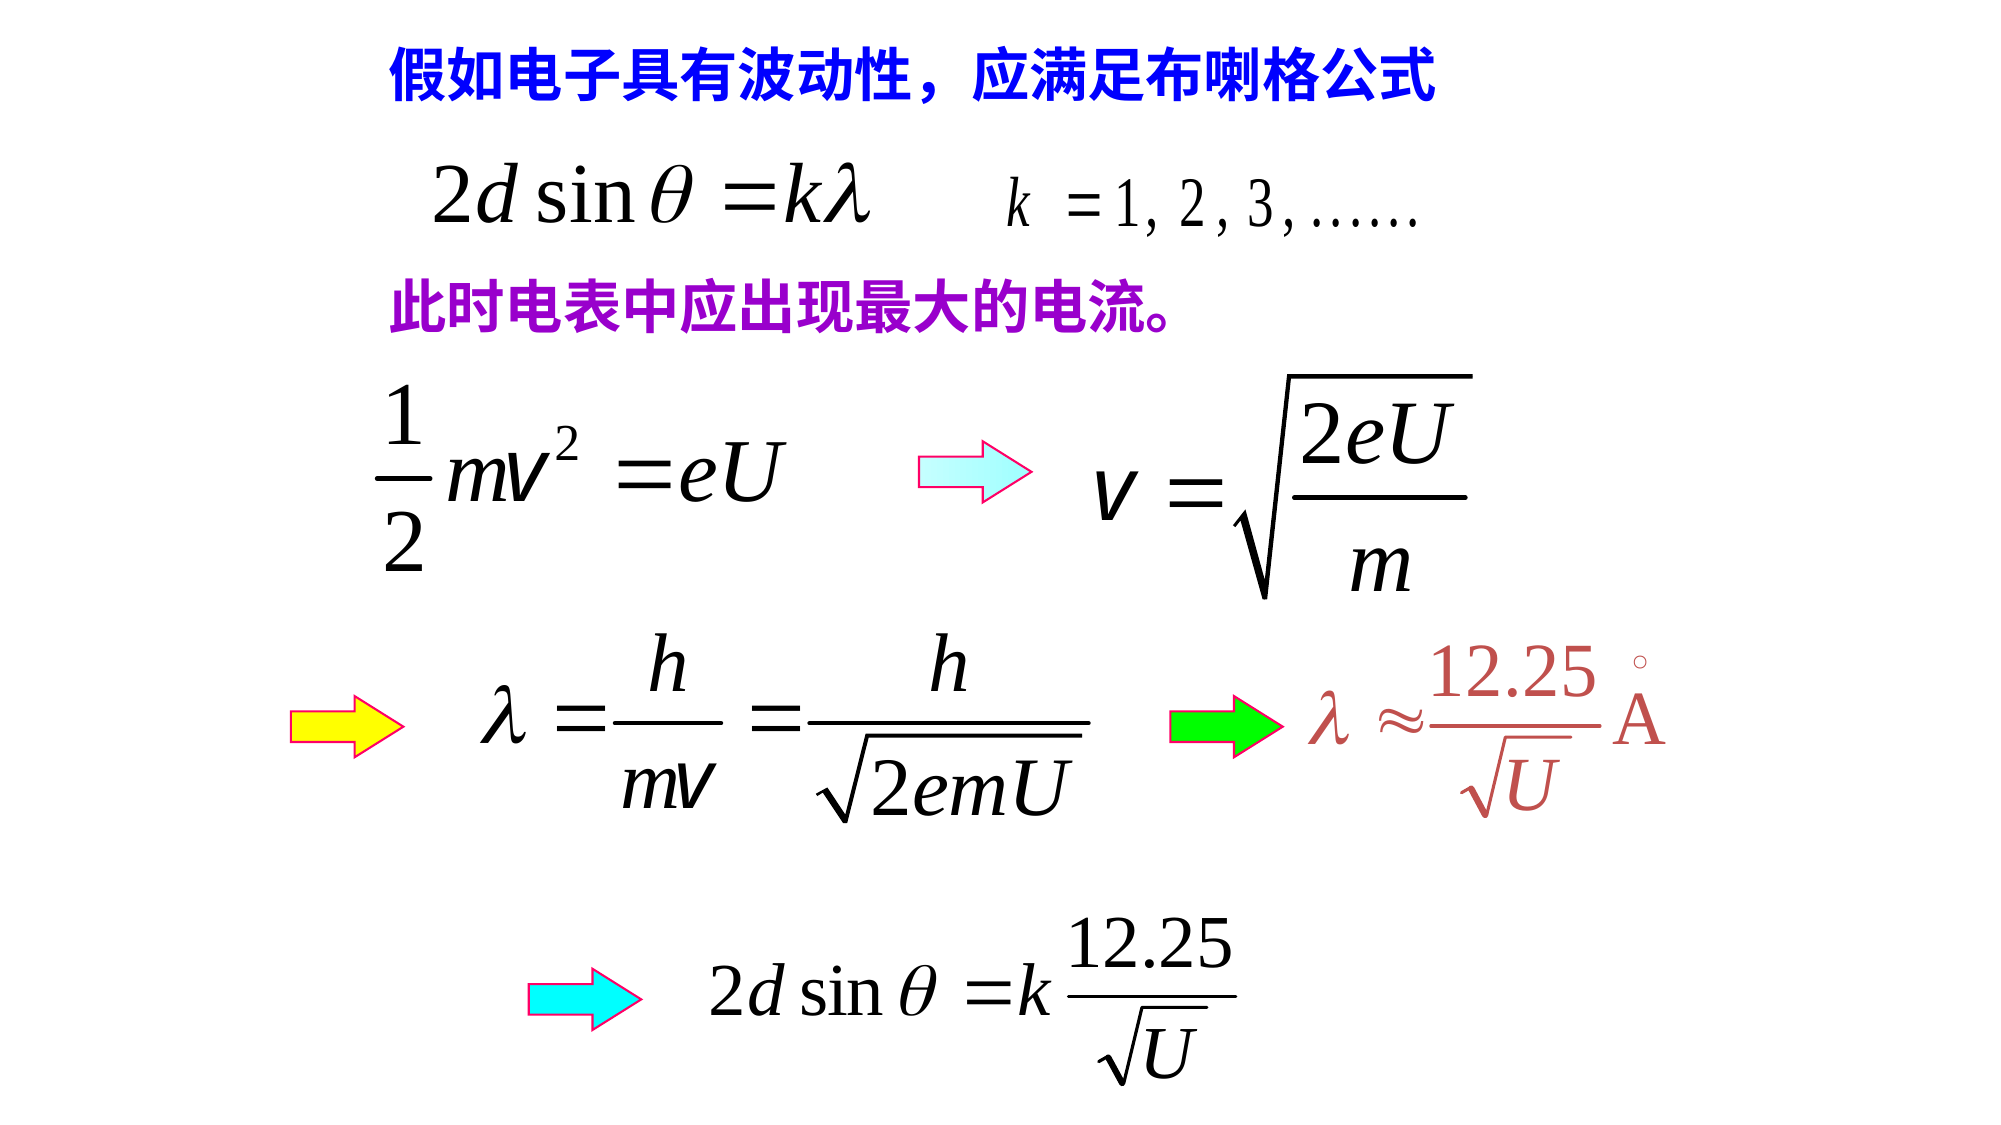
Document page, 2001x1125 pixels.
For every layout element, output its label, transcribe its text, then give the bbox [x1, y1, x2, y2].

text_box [1295, 623, 1678, 831]
text_box [528, 968, 642, 1030]
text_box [467, 612, 1105, 842]
text_box 此时电表中应出现最大的电流。 [373, 263, 1338, 348]
text_box [290, 696, 404, 758]
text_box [1084, 354, 1493, 619]
text_box [1170, 696, 1283, 758]
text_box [417, 143, 889, 244]
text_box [974, 161, 1430, 253]
text_box 假如电子具有波动性，应满足布喇格公式 [373, 30, 1573, 116]
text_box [361, 358, 811, 591]
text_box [696, 896, 1254, 1103]
text_box [919, 441, 1032, 503]
